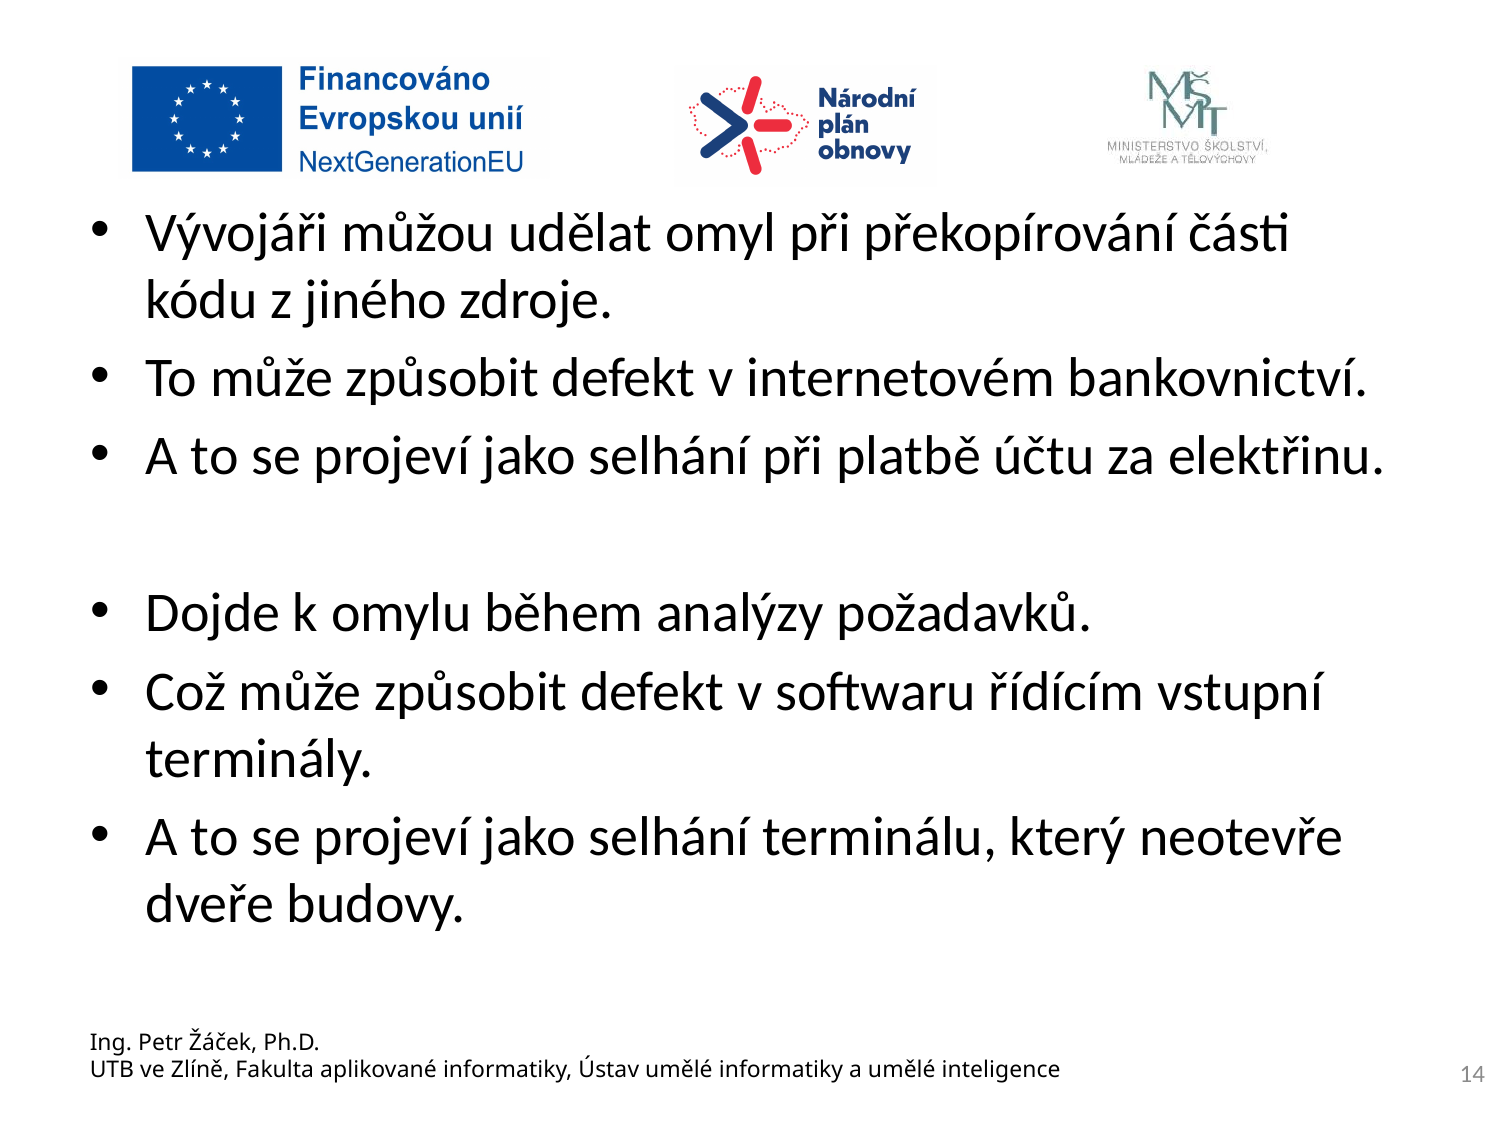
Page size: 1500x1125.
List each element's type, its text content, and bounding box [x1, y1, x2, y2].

text_box Ing. Petr Žáček, Ph.D. UTB ve Zlíně, Fakulta aplikované informatiky, Ústav umělé informatiky a umělé inteligence [75, 1019, 1199, 1103]
list Vývojáři můžou udělat omyl při překopírování části kódu z jiného zdroje. To může způsobit defekt v internetovém bankovnictví. A to se projeví jako selhání při platbě účtu za elektřinu. Dojde k omylu během analýzy požadavků. Což může způsobit defekt v softwaru řídícím vstupní terminály. A to se projeví jako selhání terminálu, který neotevře dveře budovy. [75, 187, 1425, 1007]
slide_number 14 [1425, 1042, 1500, 1103]
picture [674, 64, 937, 187]
picture [118, 57, 550, 179]
picture [1099, 64, 1276, 172]
